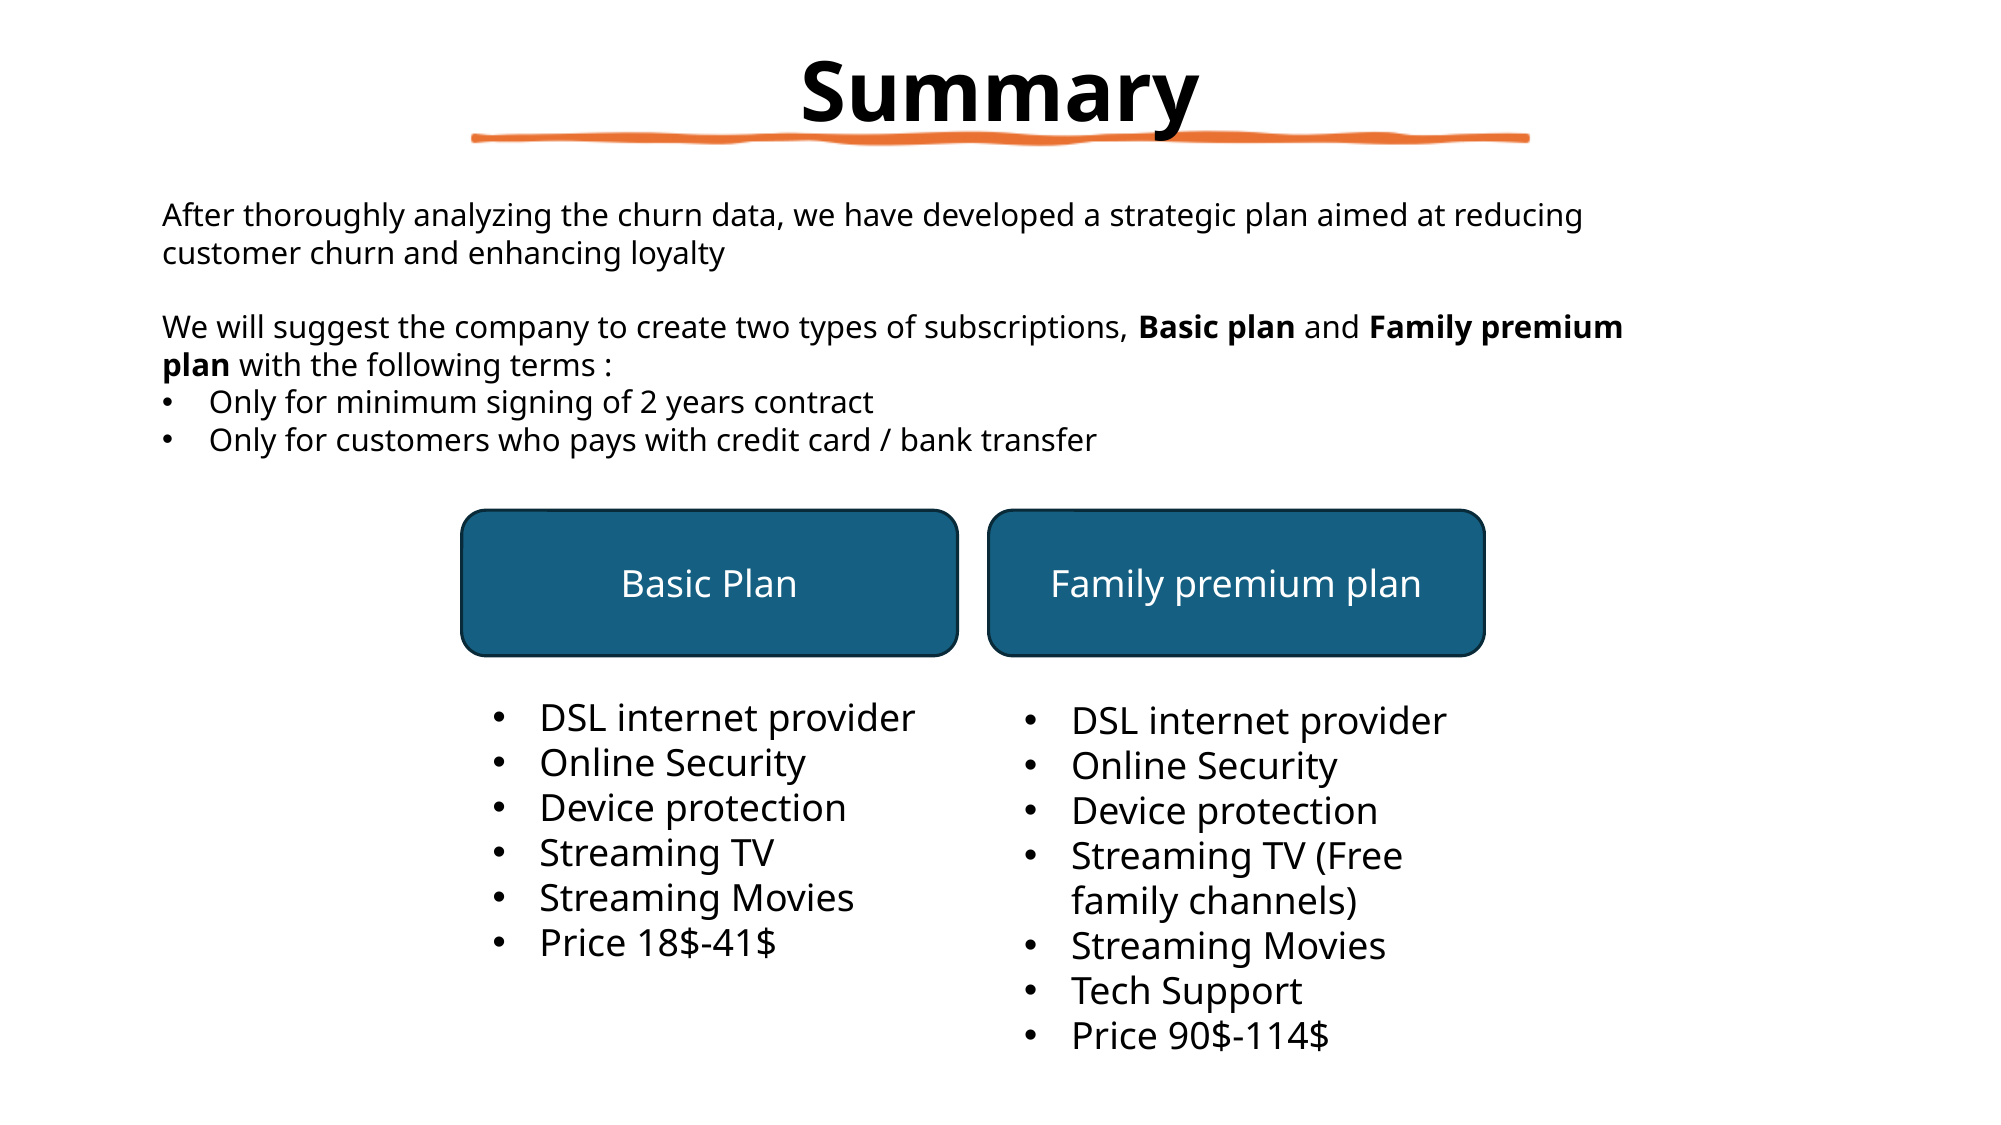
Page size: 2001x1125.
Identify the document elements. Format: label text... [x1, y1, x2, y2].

text_box After thoroughly analyzing the churn data, we have developed a strategic plan aimed at reducing customer churn and enhancing loyalty We will suggest the company to create two types of subscriptions, Basic plan and Family premium plan with the following terms : Only for minimum signing of 2 years contract Only for customers who pays with credit card / bank transfer [162, 188, 1726, 503]
text_box Family premium plan [987, 508, 1486, 658]
text_box Summary [0, 30, 2000, 146]
text_box DSL internet provider Online Security Device protection Streaming TV Streaming Movies Price 18$-41$ [460, 662, 960, 996]
text_box DSL internet provider Online Security Device protection Streaming TV (Free family channels) Streaming Movies Tech Support Price 90$-114$ [987, 662, 1486, 1093]
text_box Basic Plan [460, 508, 960, 658]
picture [447, 114, 1553, 160]
